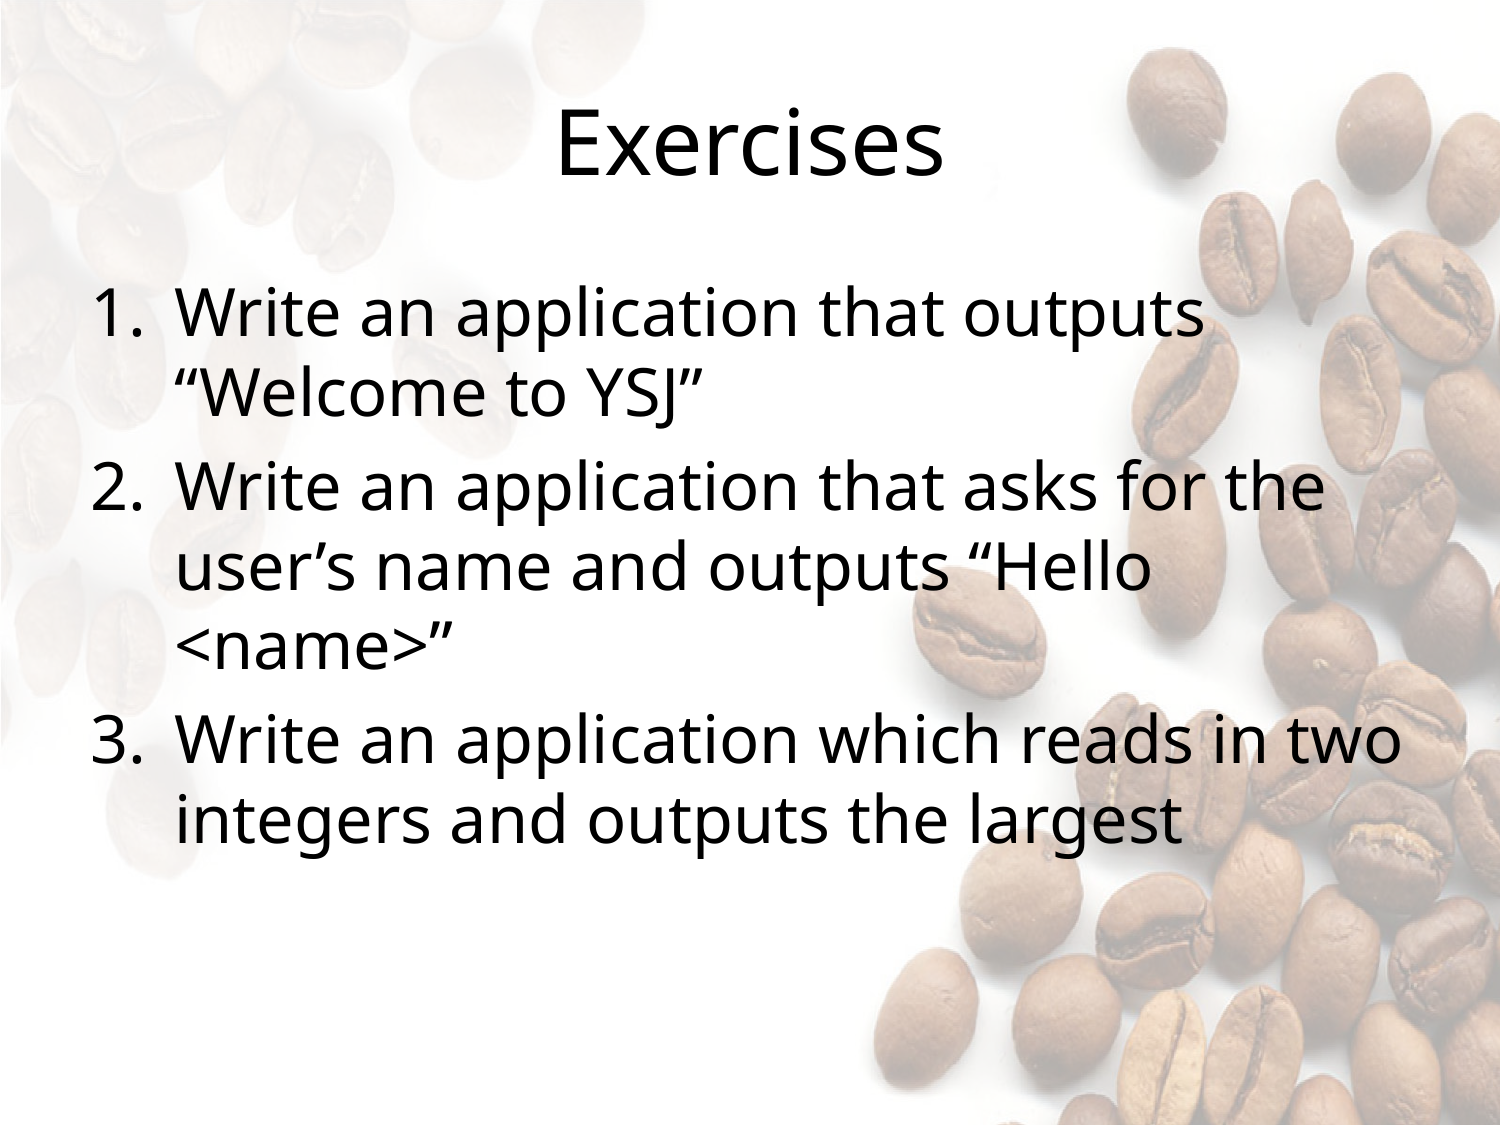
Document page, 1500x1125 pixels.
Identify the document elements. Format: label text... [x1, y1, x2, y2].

list Write an application that outputs “Welcome to YSJ” Write an application that asks for the user’s name and outputs “Hello <name>” Write an application which reads in two integers and outputs the largest [75, 262, 1425, 1005]
title Exercises [75, 45, 1425, 233]
